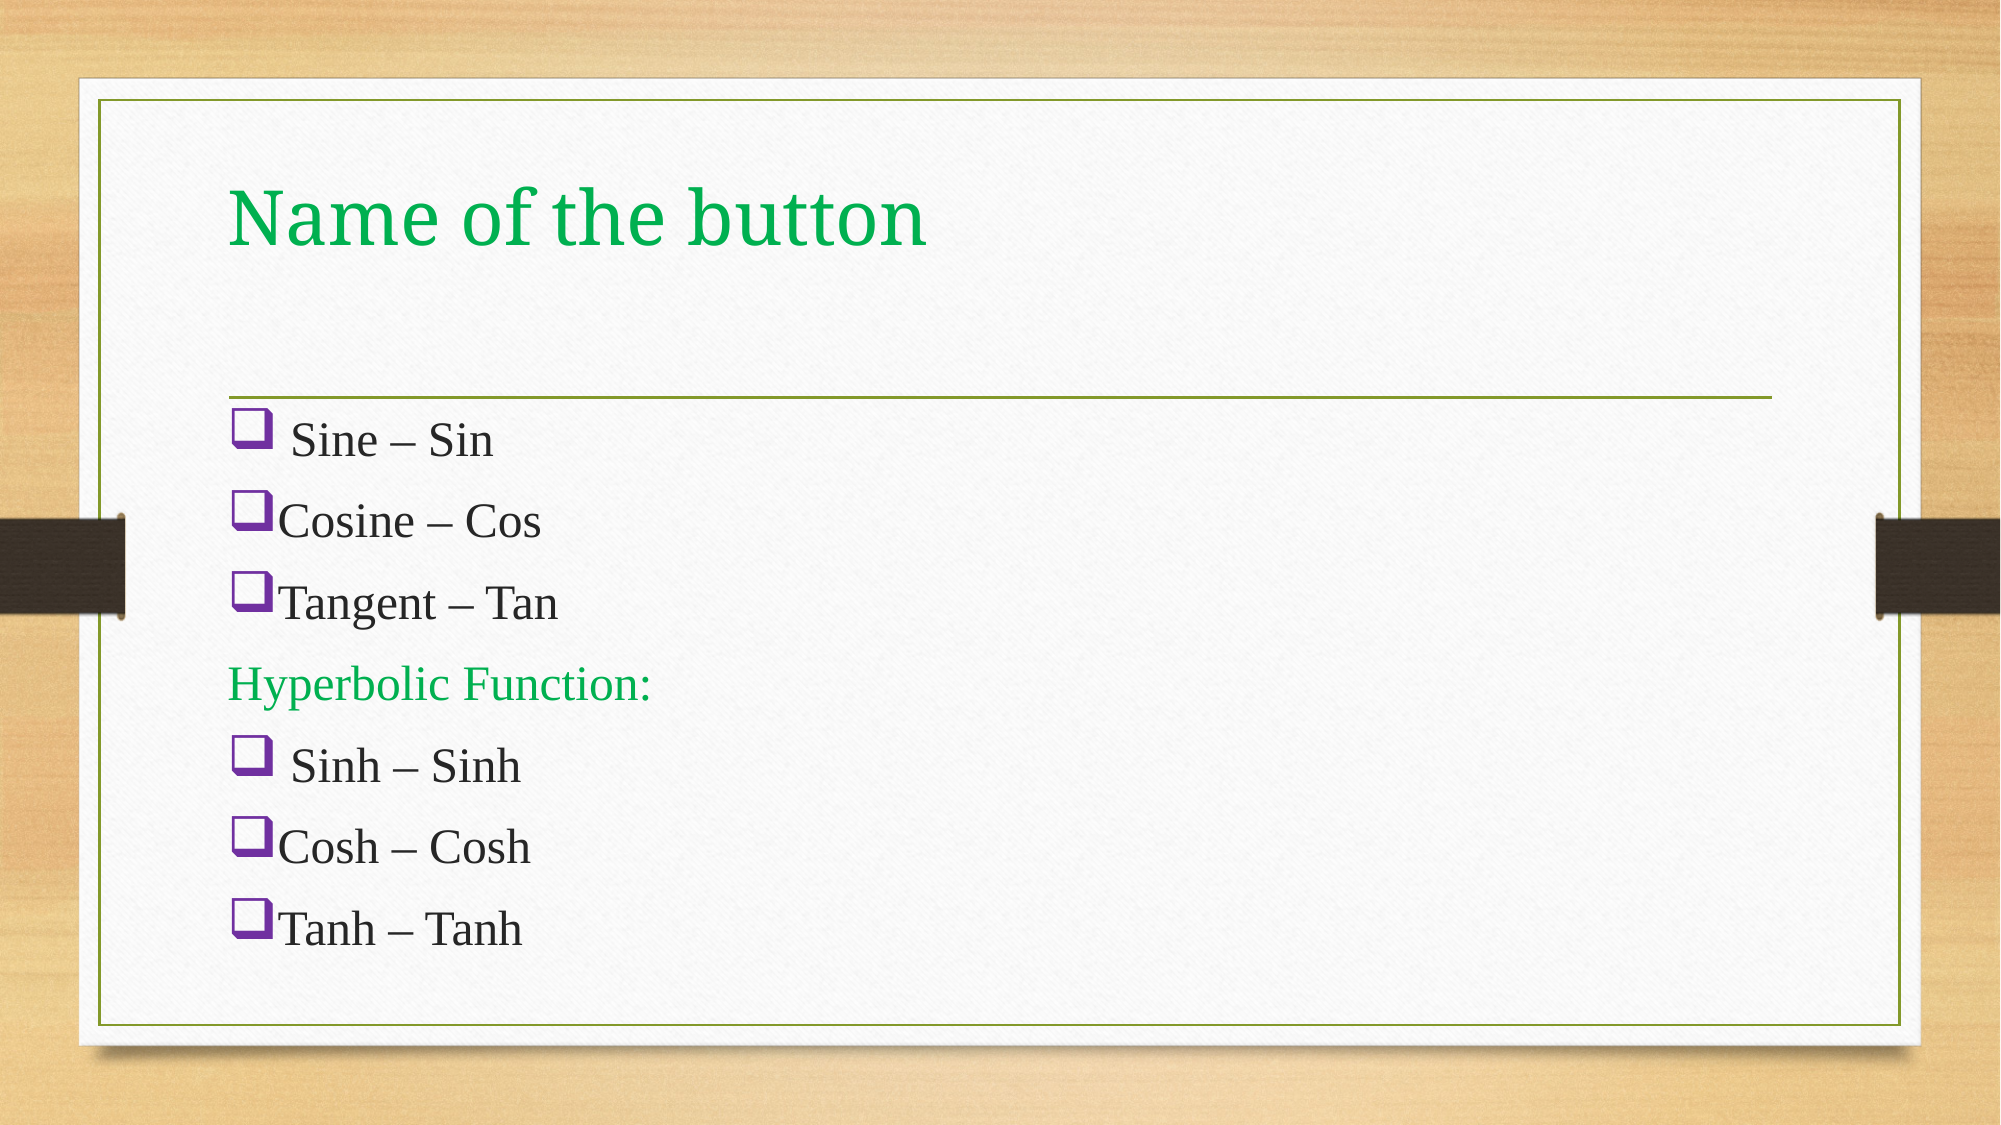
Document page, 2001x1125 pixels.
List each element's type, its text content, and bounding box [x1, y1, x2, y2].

picture [0, 0, 2001, 1125]
list Sine – Sin Cosine – Cos Tangent – Tan Hyperbolic Function: Sinh – Sinh Cosh – Cosh Tanh – Tanh [212, 399, 1788, 964]
title Name of the button [212, 161, 1788, 269]
